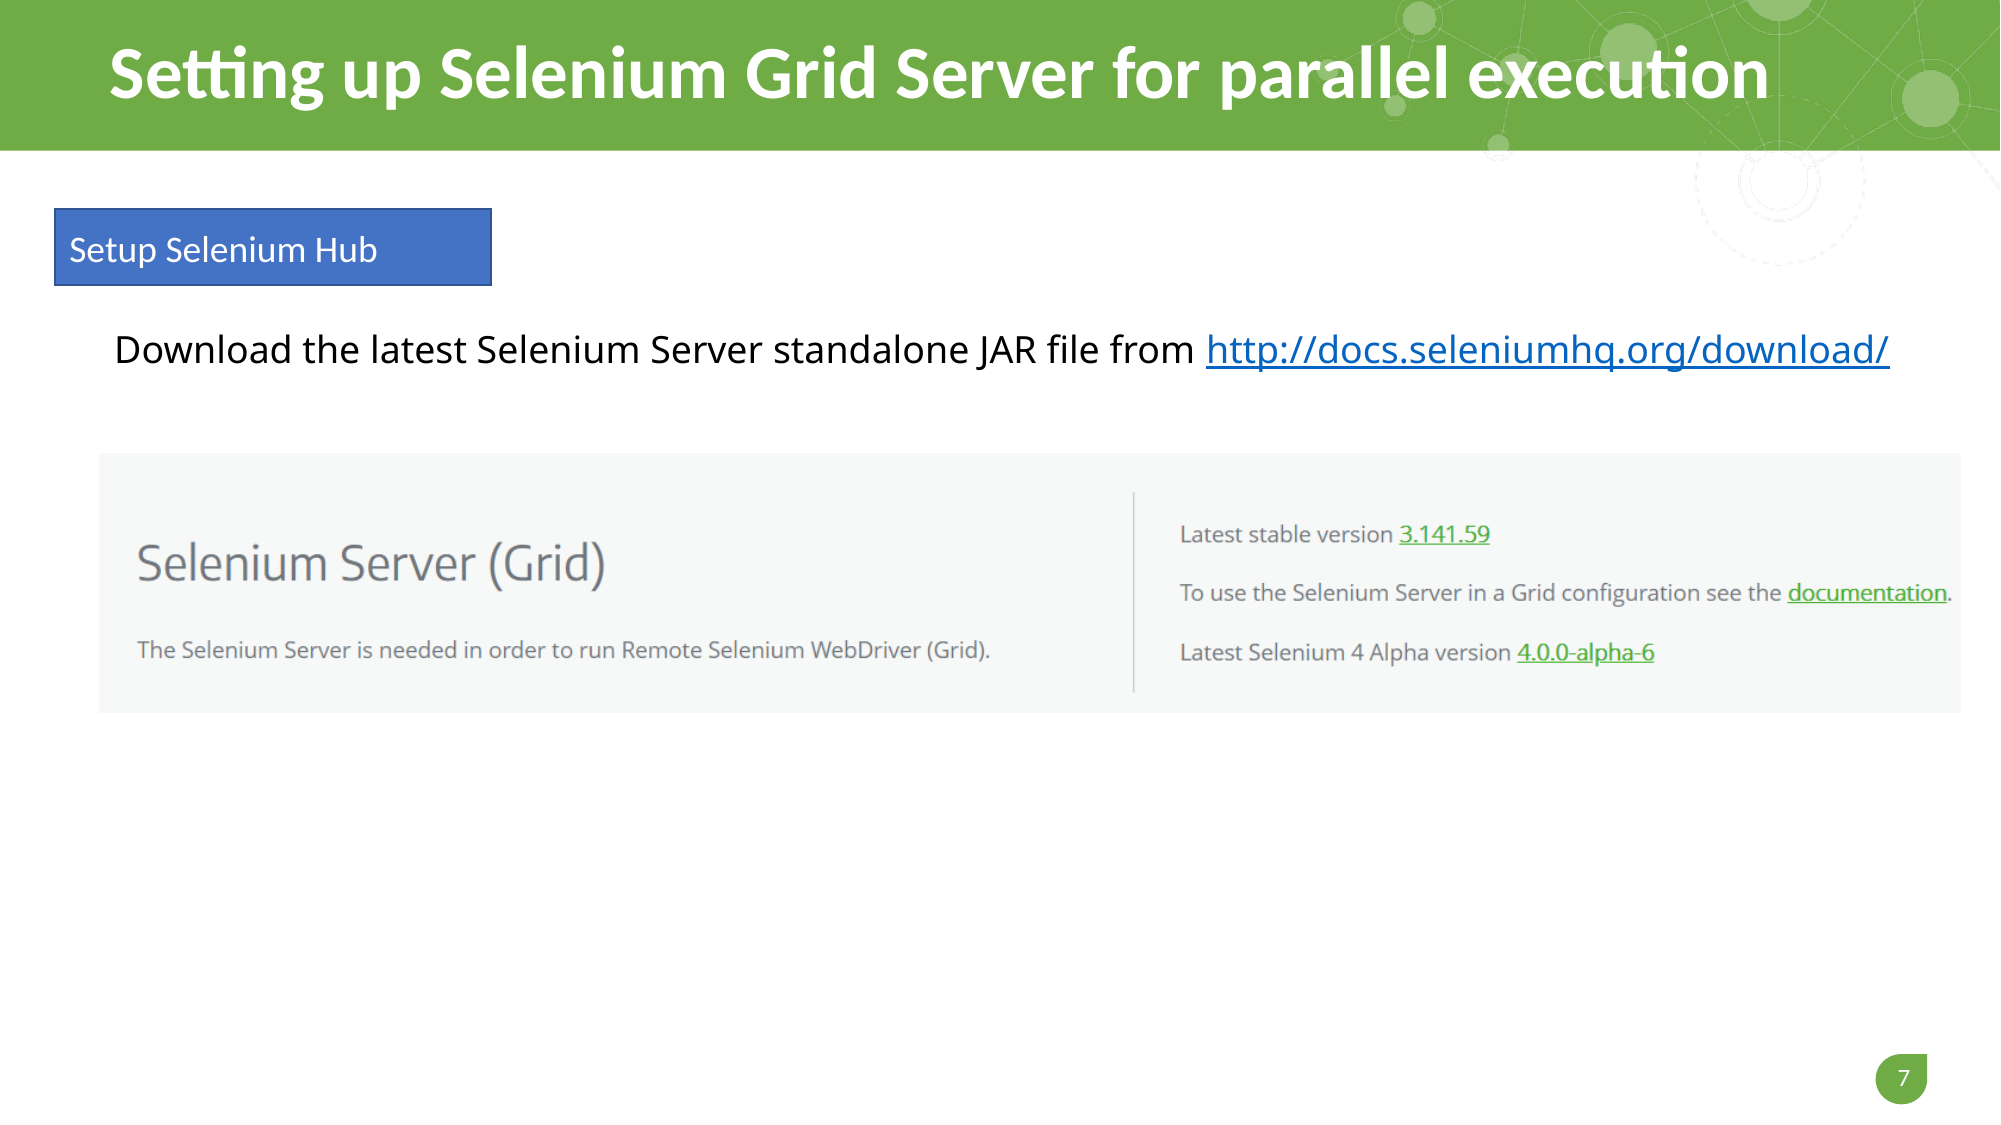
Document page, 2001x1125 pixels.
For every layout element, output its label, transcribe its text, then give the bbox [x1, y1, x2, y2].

text_box Setup Selenium Hub [54, 208, 492, 286]
text_box Download the latest Selenium Server standalone JAR file from http://docs.seleniumhq.org/download/ [99, 318, 1926, 385]
picture [99, 453, 1961, 713]
title Setting up Selenium Grid Server for parallel execution [94, 11, 1913, 139]
picture [1312, 0, 2000, 430]
slide_number 7 [1860, 1057, 1926, 1095]
